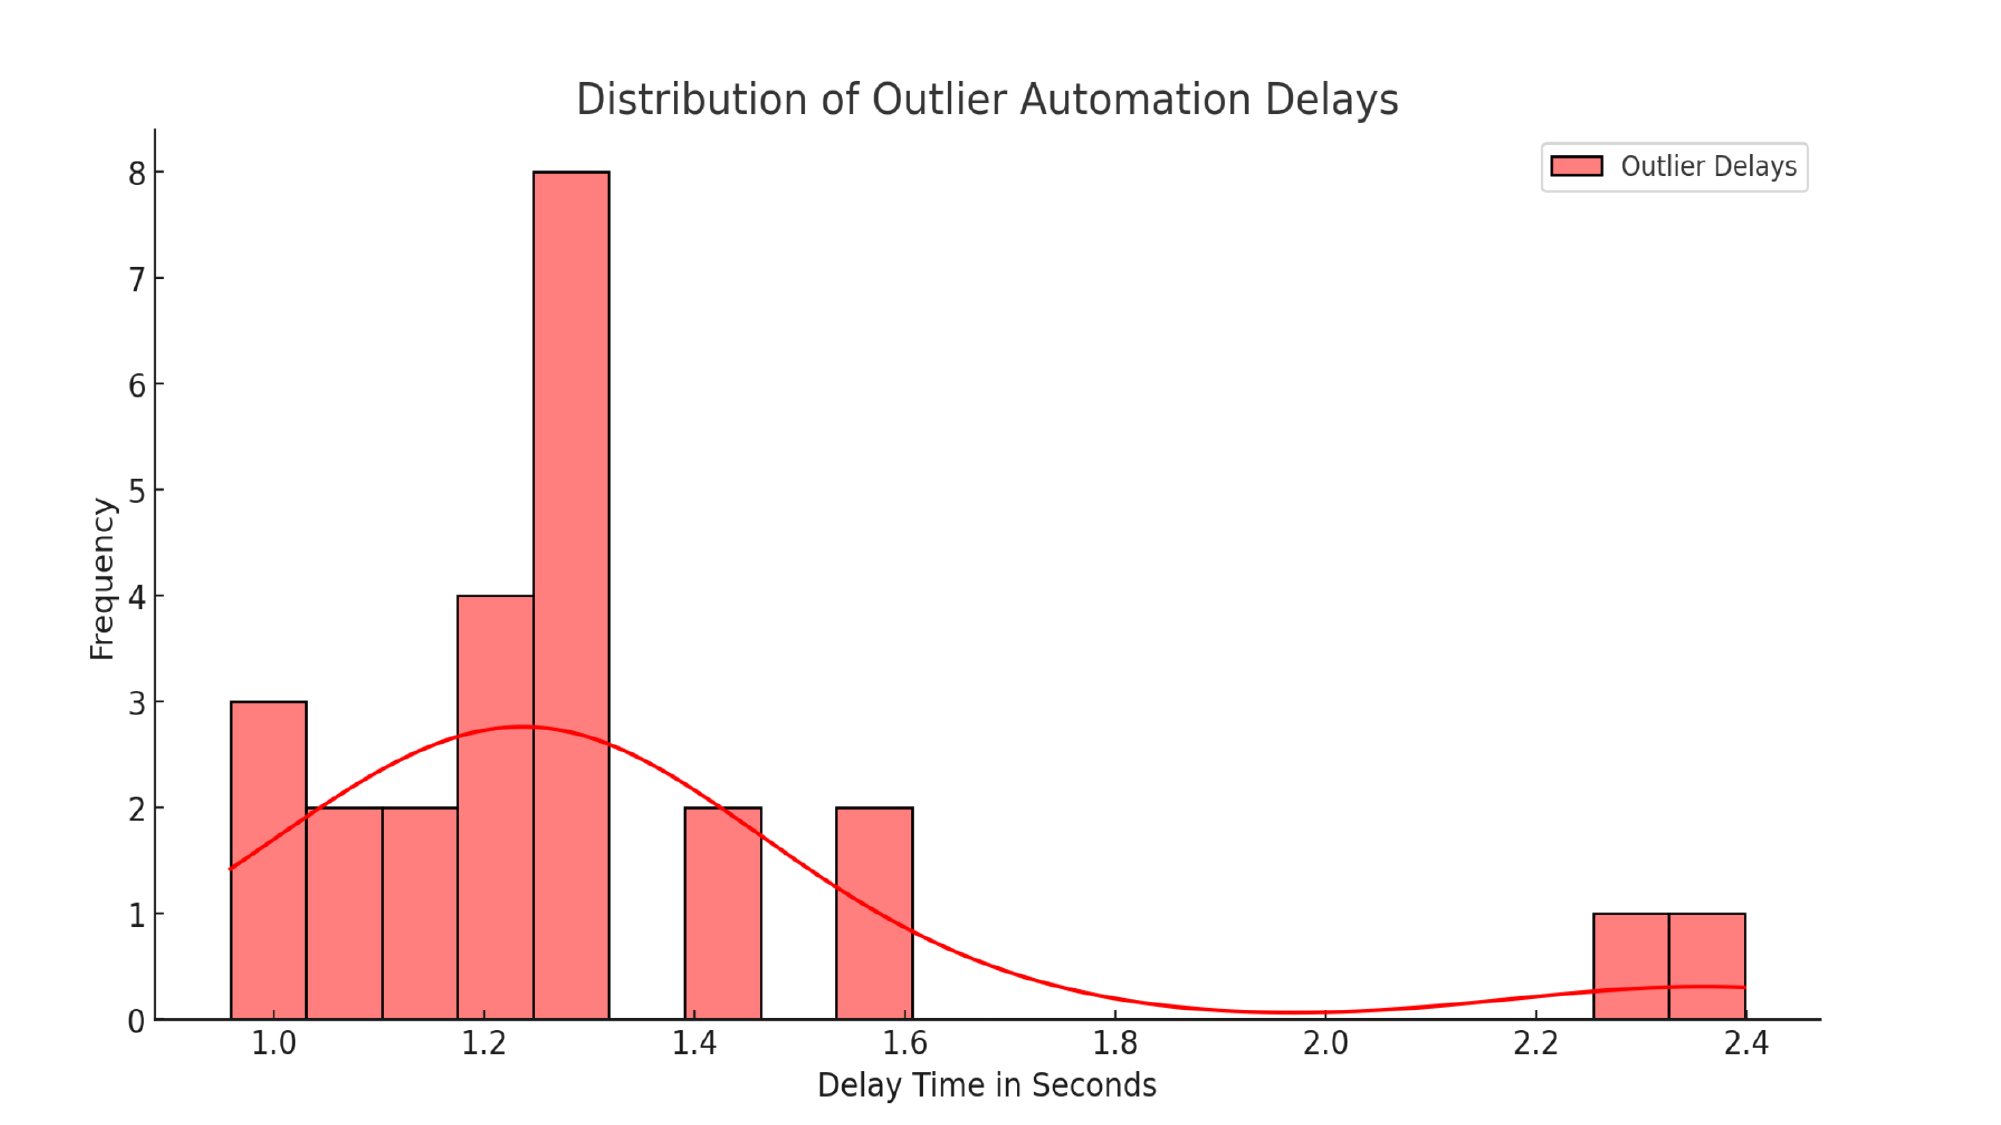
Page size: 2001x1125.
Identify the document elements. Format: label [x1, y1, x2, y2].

picture [79, 0, 1835, 1106]
